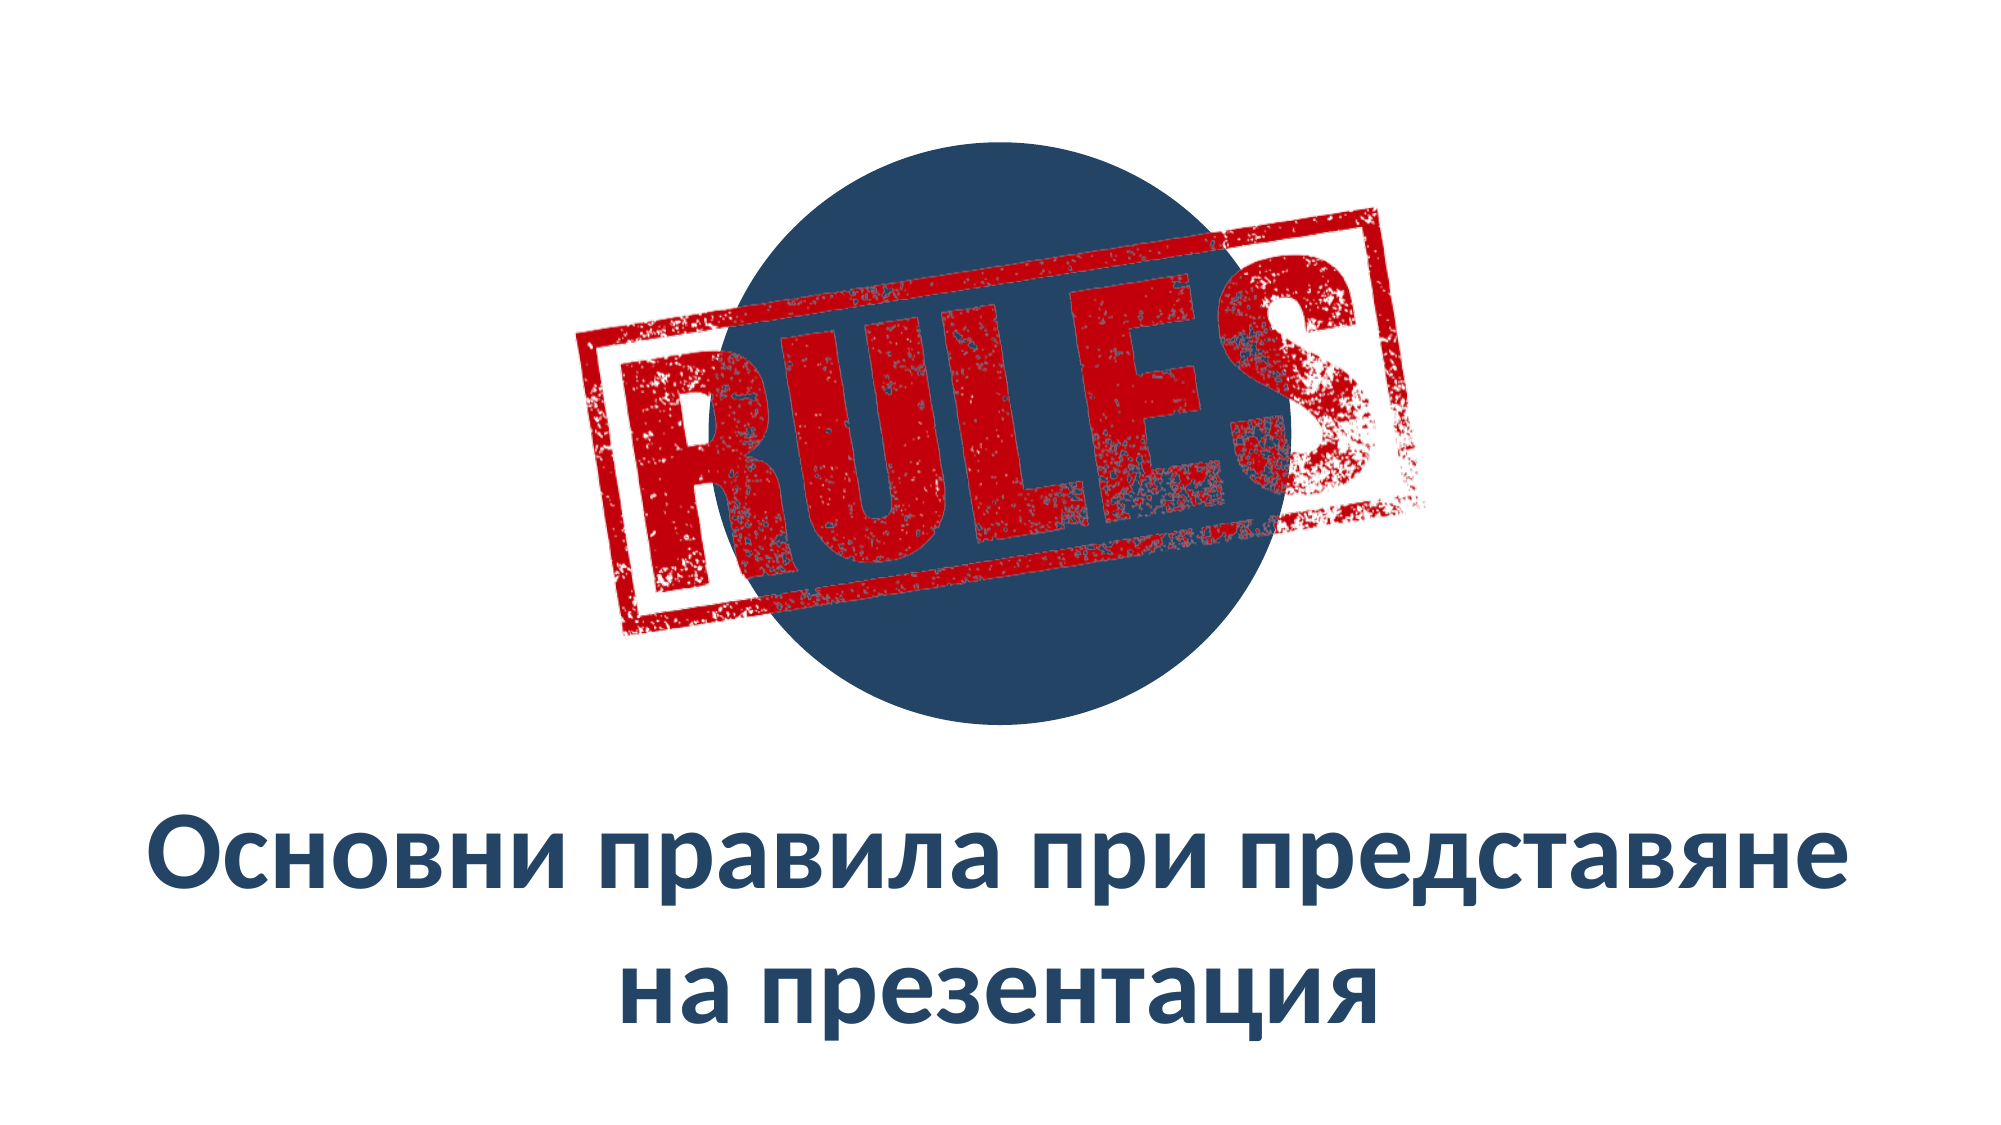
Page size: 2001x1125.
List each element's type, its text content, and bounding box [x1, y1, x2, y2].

title Основни правила при представяне на презентация [100, 771, 1900, 1050]
picture [567, 185, 1433, 660]
